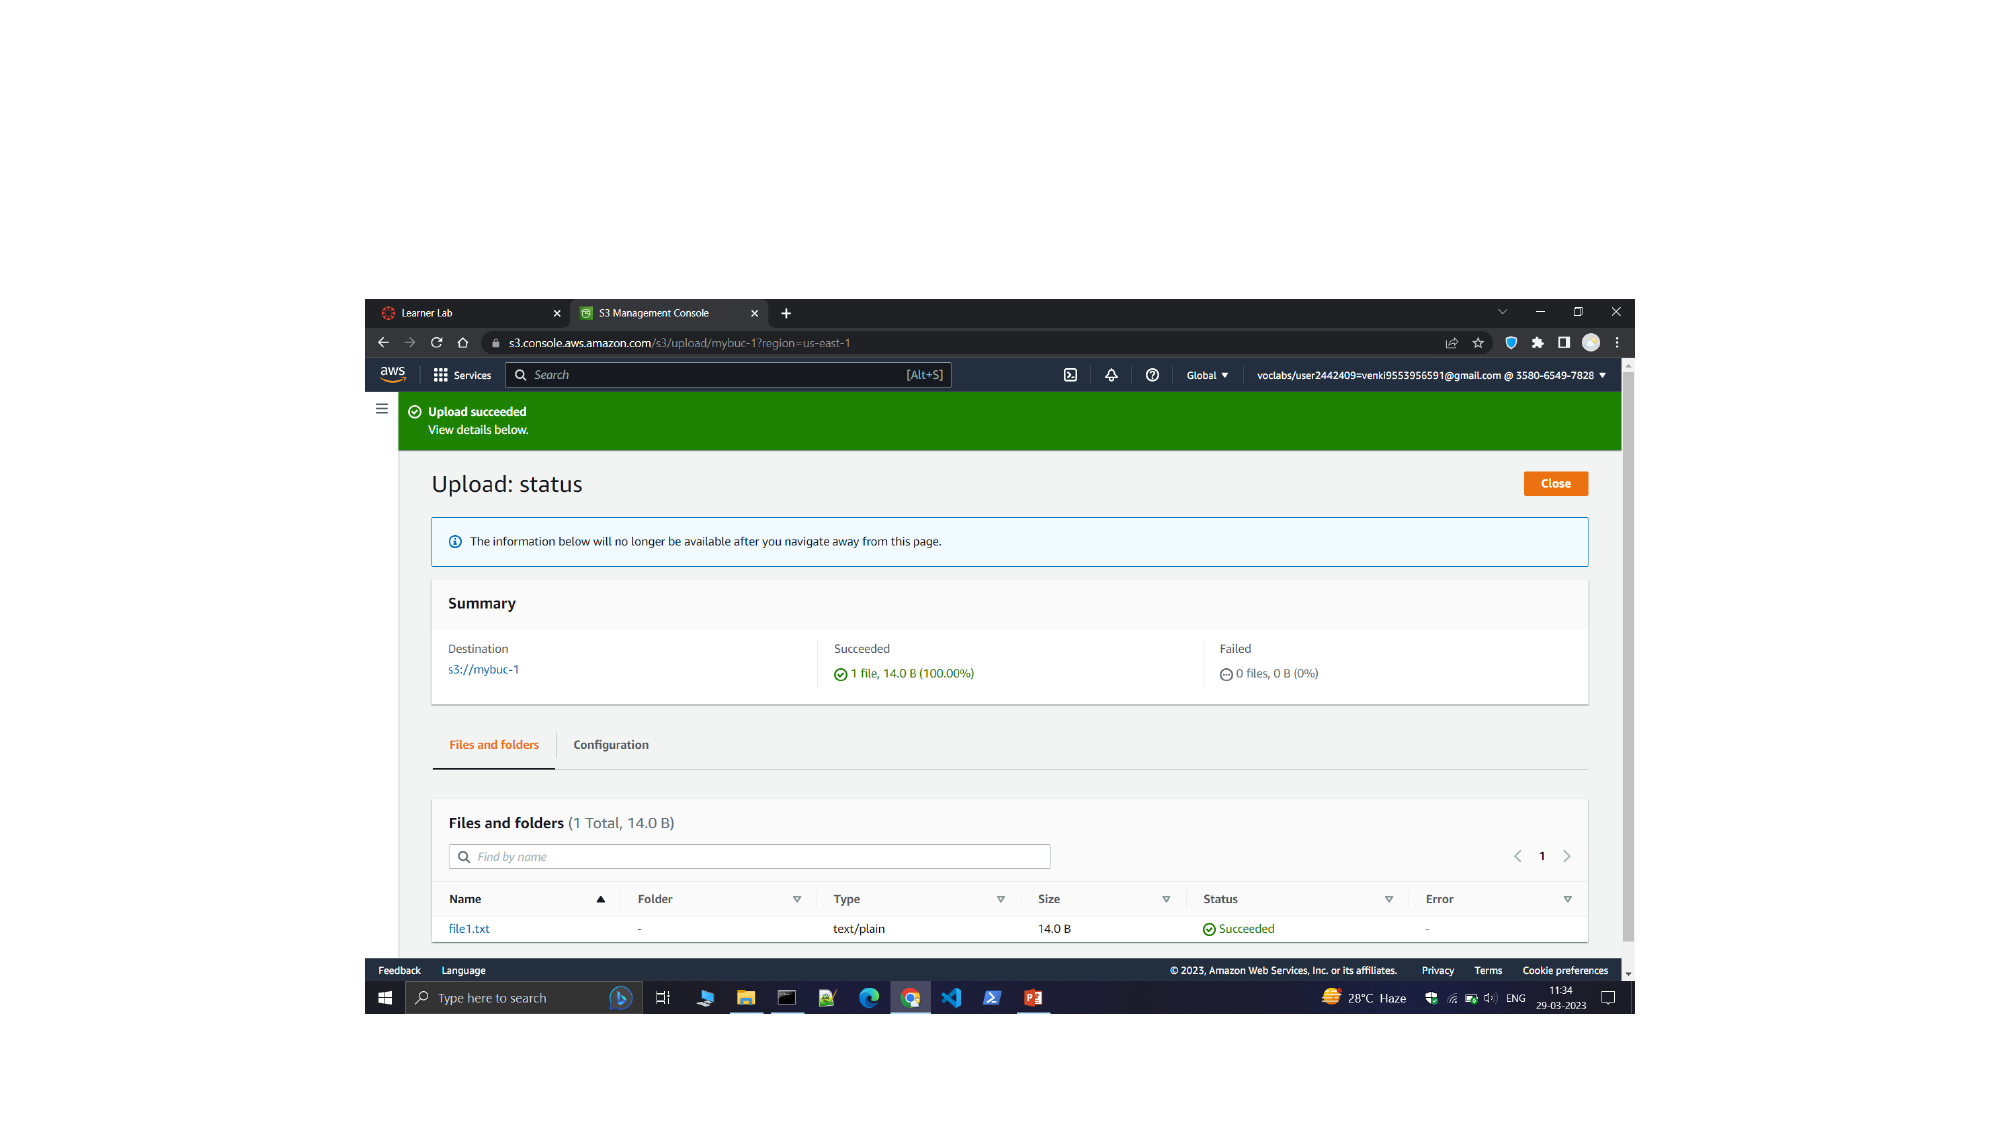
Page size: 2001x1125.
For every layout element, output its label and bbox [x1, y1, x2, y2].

list [365, 299, 1635, 1014]
